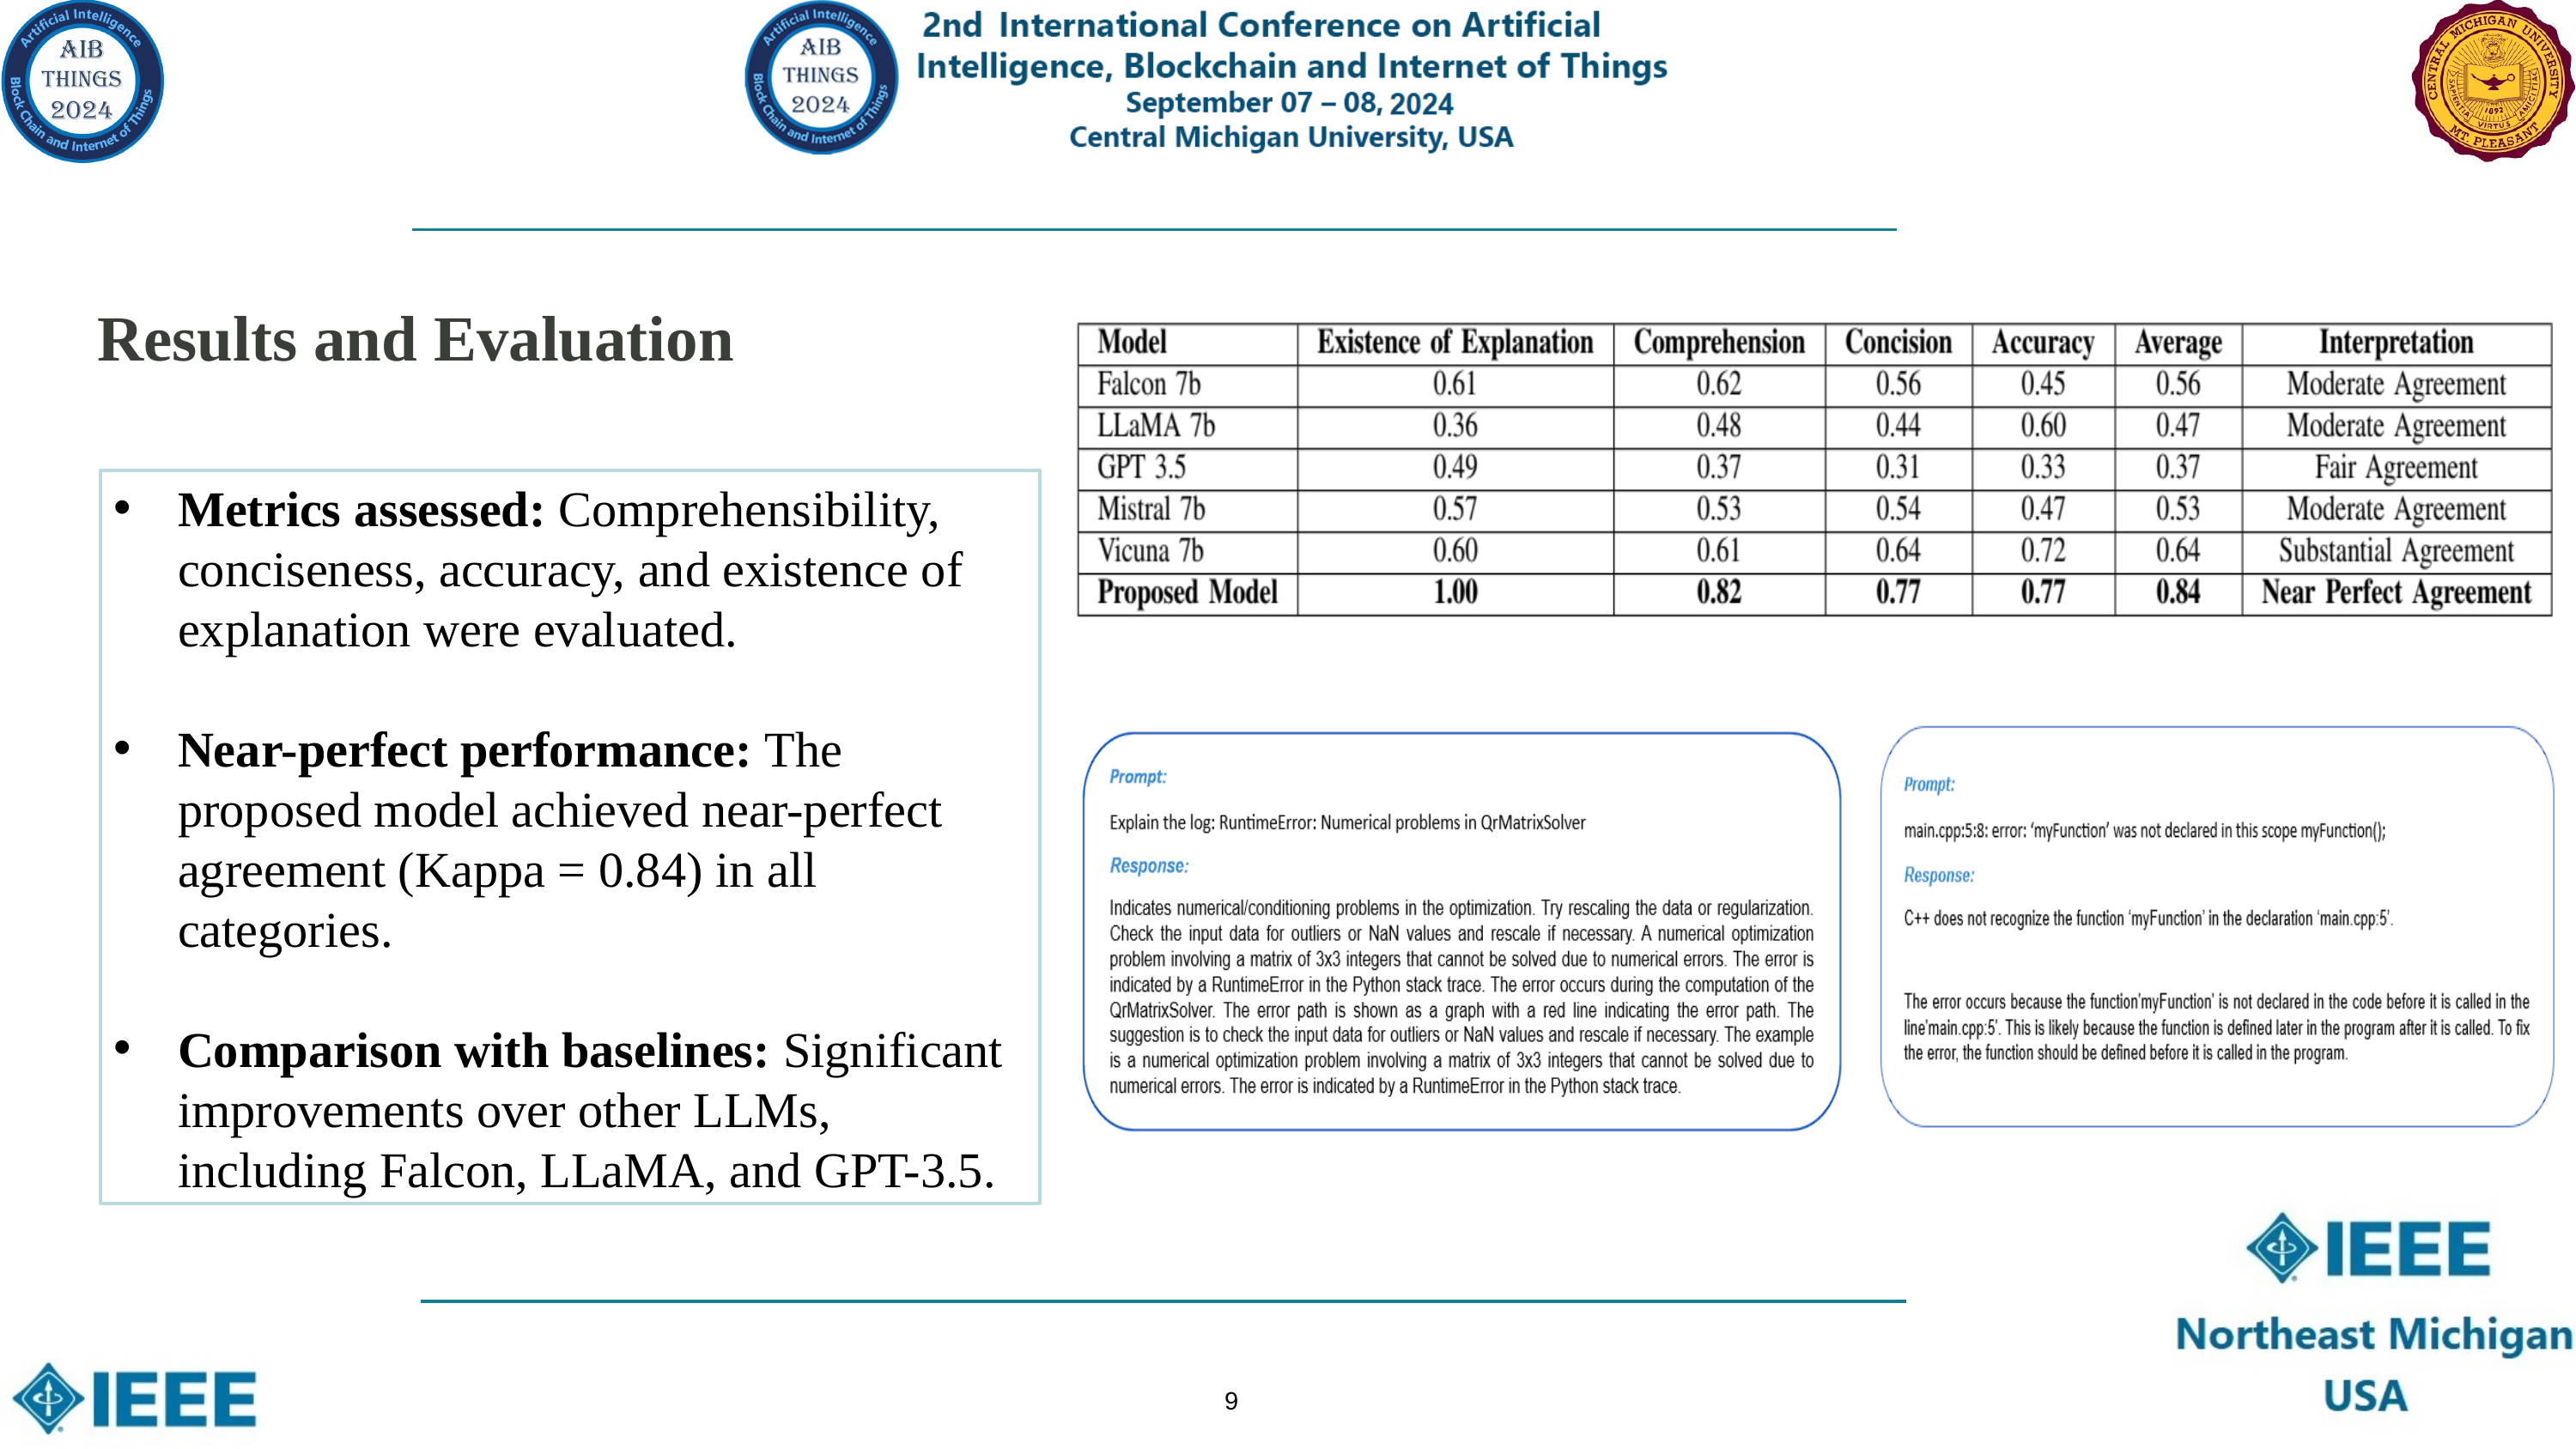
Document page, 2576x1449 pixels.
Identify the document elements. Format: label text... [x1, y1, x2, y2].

picture [0, 1358, 269, 1449]
picture [1060, 699, 2576, 1155]
text_box 9 [1212, 1378, 1251, 1422]
picture [2410, 0, 2576, 162]
picture [0, 0, 164, 164]
text_box Metrics assessed: Comprehensibility, conciseness, accuracy, and existence of explanation were evaluated. Near-perfect performance: The proposed model achieved near-perfect agreement (Kappa = 0.84) in all categories. Comparison with baselines: Significant improvements over other LLMs, including Falcon, LLaMA, and GPT-3.5. [99, 469, 1042, 1205]
picture [1071, 310, 2560, 632]
picture [2172, 1179, 2576, 1449]
text_box Results and Evaluation [97, 296, 2182, 374]
picture [732, 0, 1679, 155]
